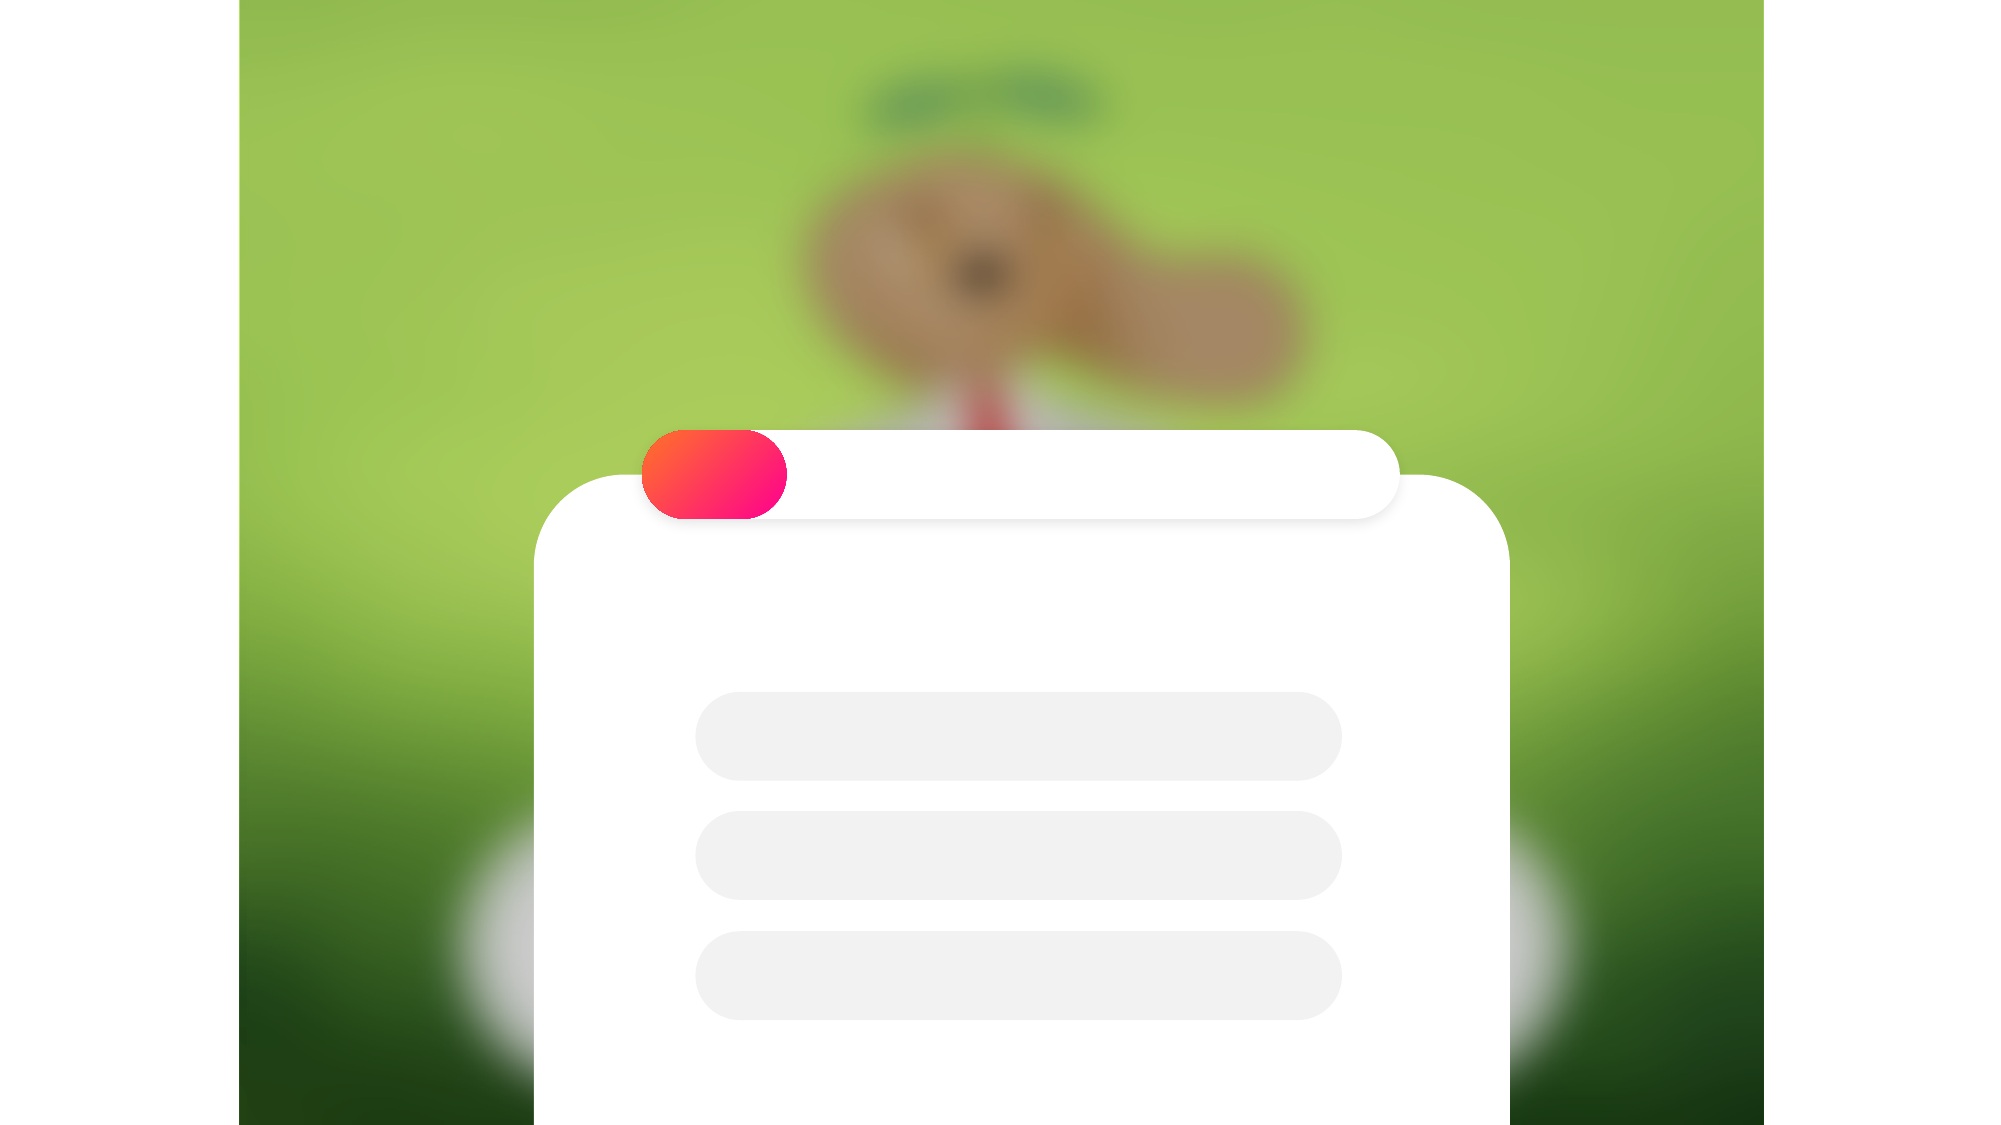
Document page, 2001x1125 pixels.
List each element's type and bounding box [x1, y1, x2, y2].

text_box [533, 430, 1510, 1125]
picture [239, 0, 1764, 1125]
